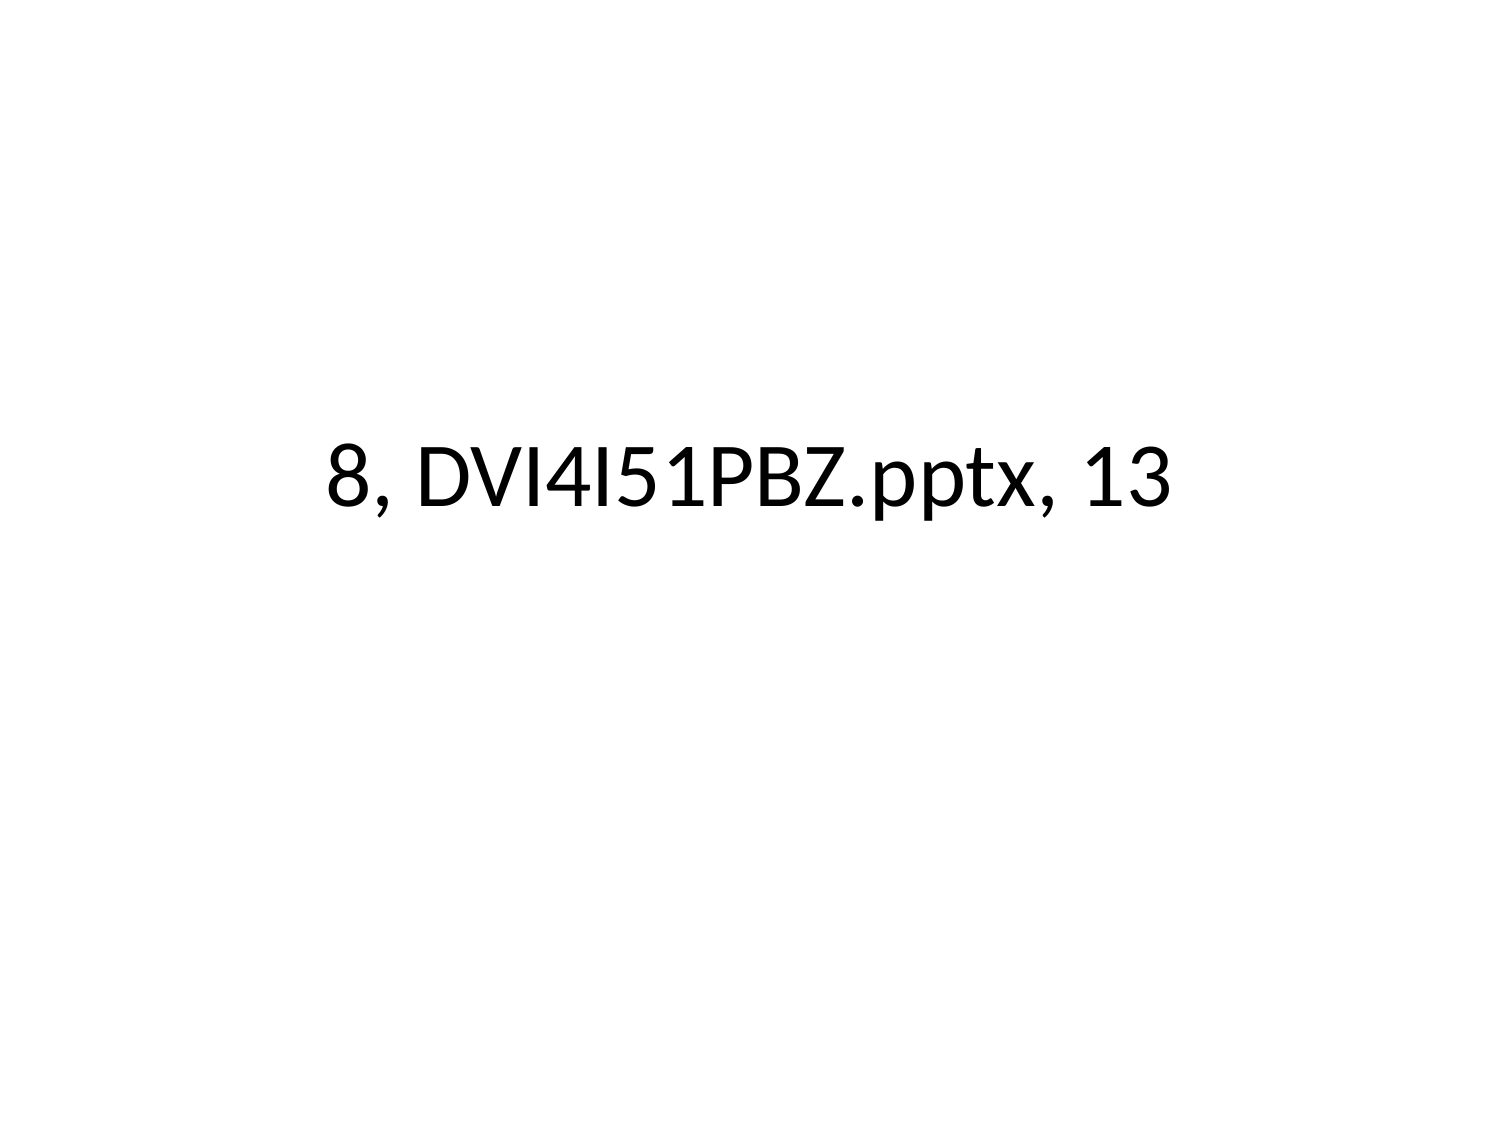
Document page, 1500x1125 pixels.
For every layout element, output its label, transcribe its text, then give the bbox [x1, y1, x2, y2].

title 8, DVI4I51PBZ.pptx, 13 [112, 349, 1388, 591]
